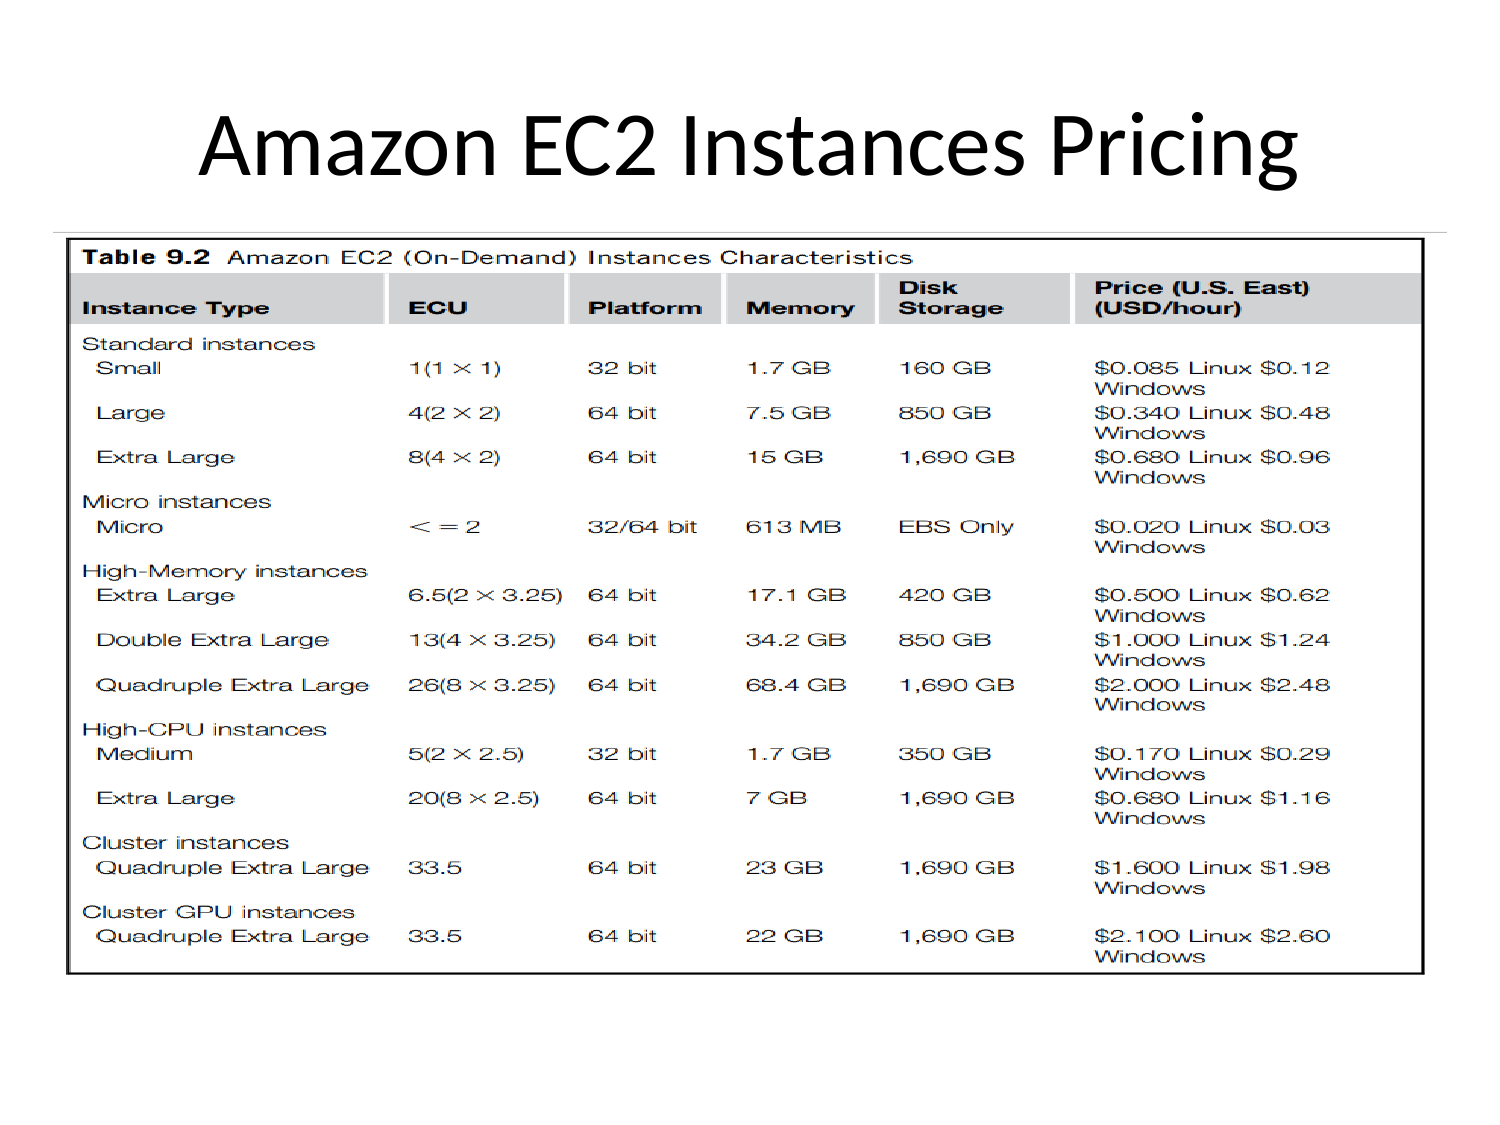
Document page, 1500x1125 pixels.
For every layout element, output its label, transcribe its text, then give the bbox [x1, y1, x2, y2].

title Amazon EC2 Instances Pricing [75, 45, 1425, 230]
picture [52, 231, 1448, 989]
